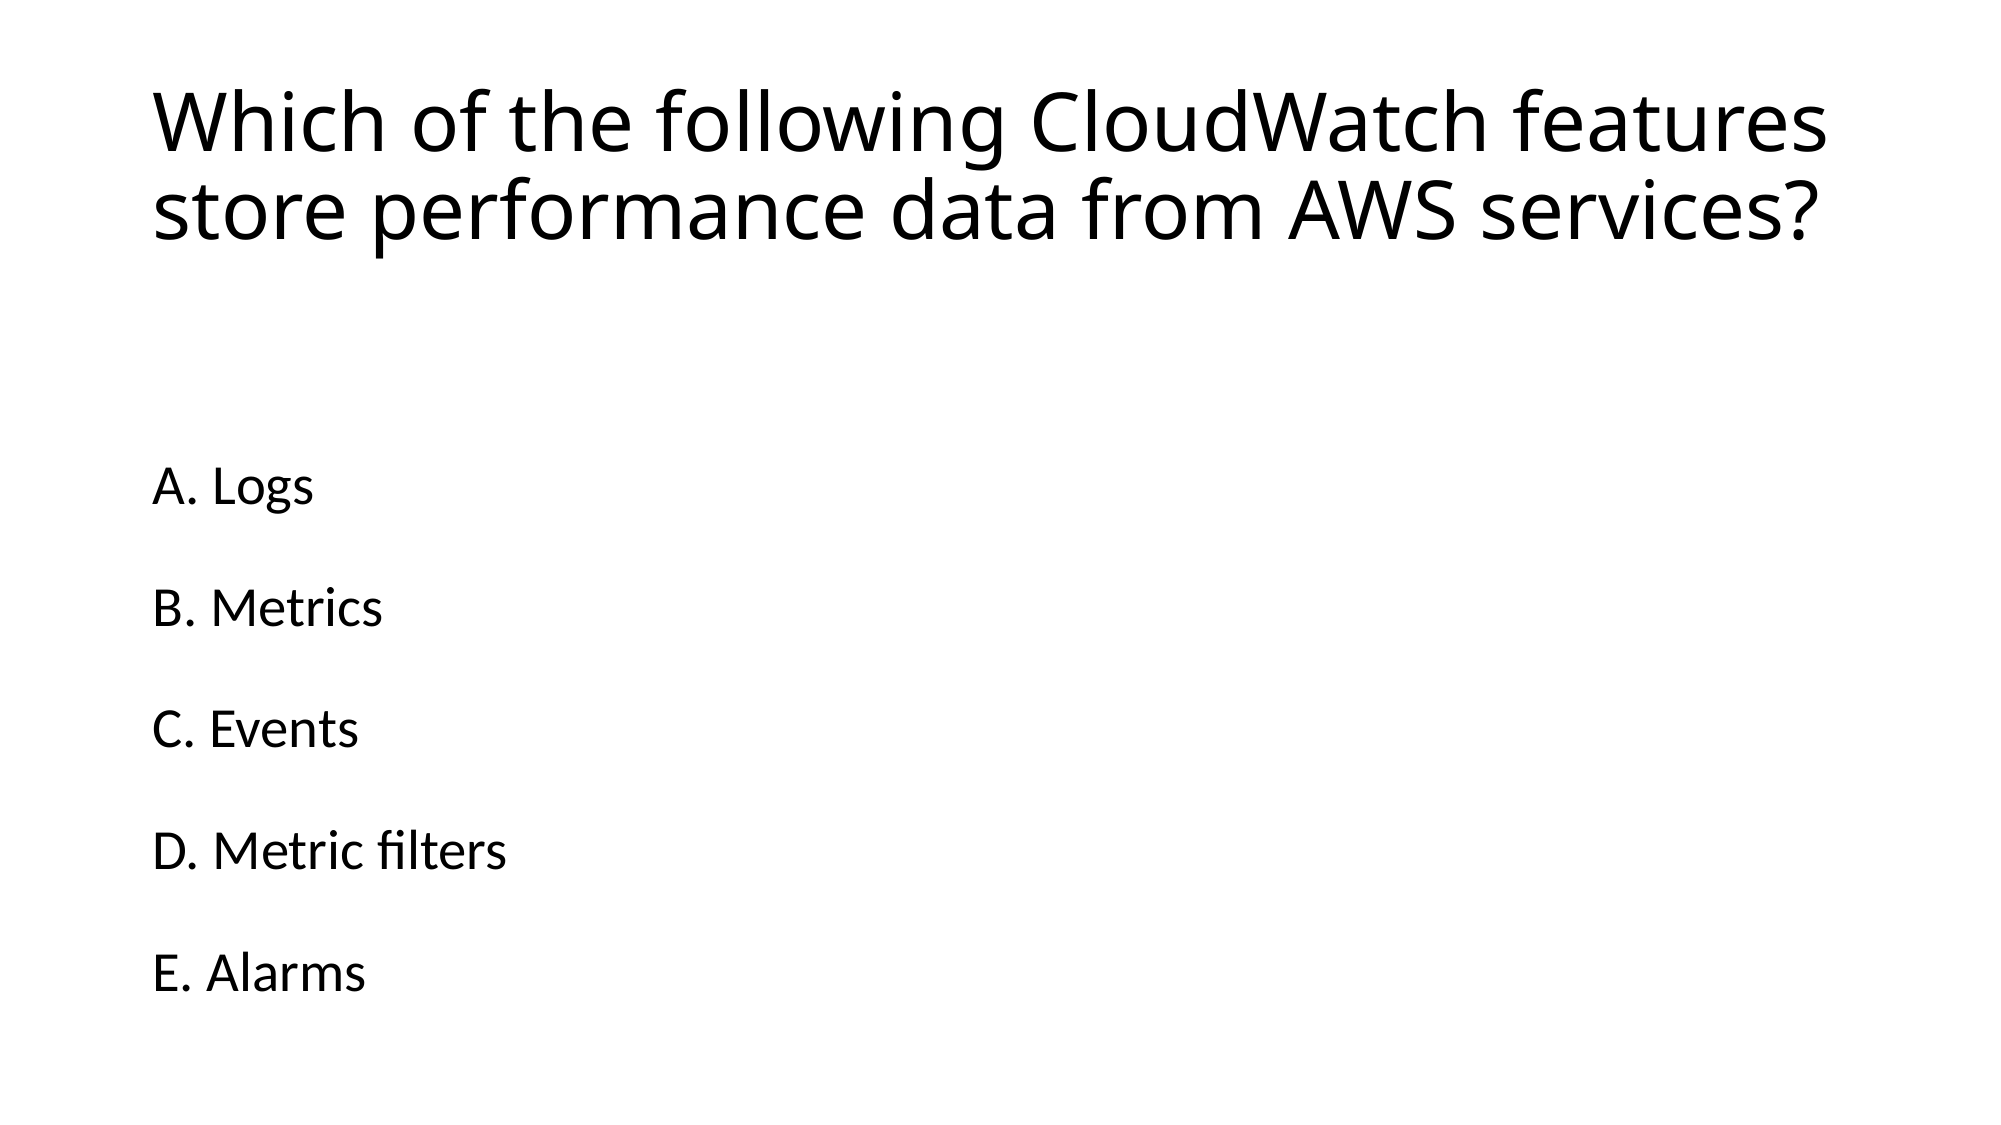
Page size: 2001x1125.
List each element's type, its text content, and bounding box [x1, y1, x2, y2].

list A. Logs B. Metrics C. Events D. Metric filters E. Alarms [137, 406, 1863, 1014]
title Which of the following CloudWatch features store performance data from AWS services? [137, 59, 1863, 278]
